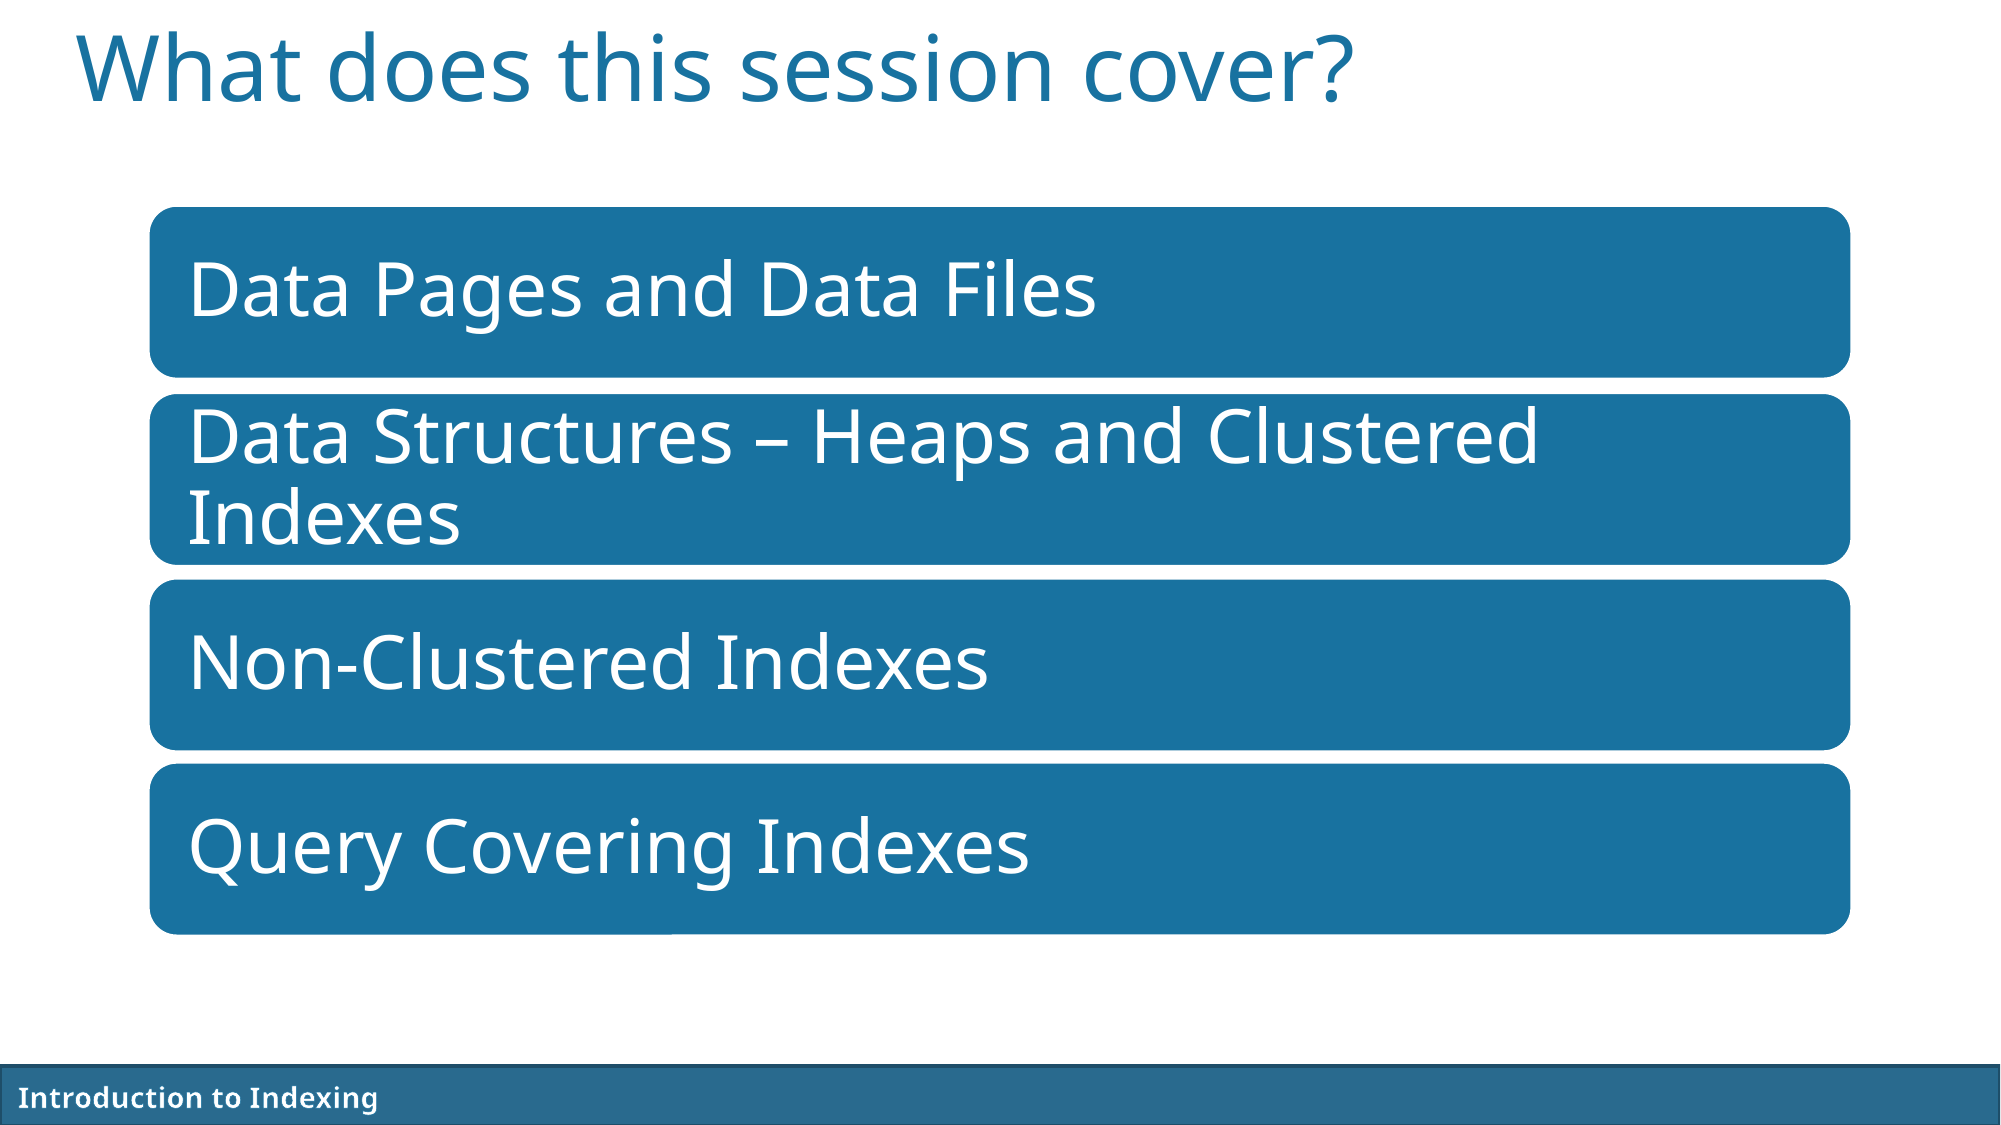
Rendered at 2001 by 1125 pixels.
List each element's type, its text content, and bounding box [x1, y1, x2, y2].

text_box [147, 168, 1853, 957]
text_box What does this session cover? [60, 39, 1861, 228]
